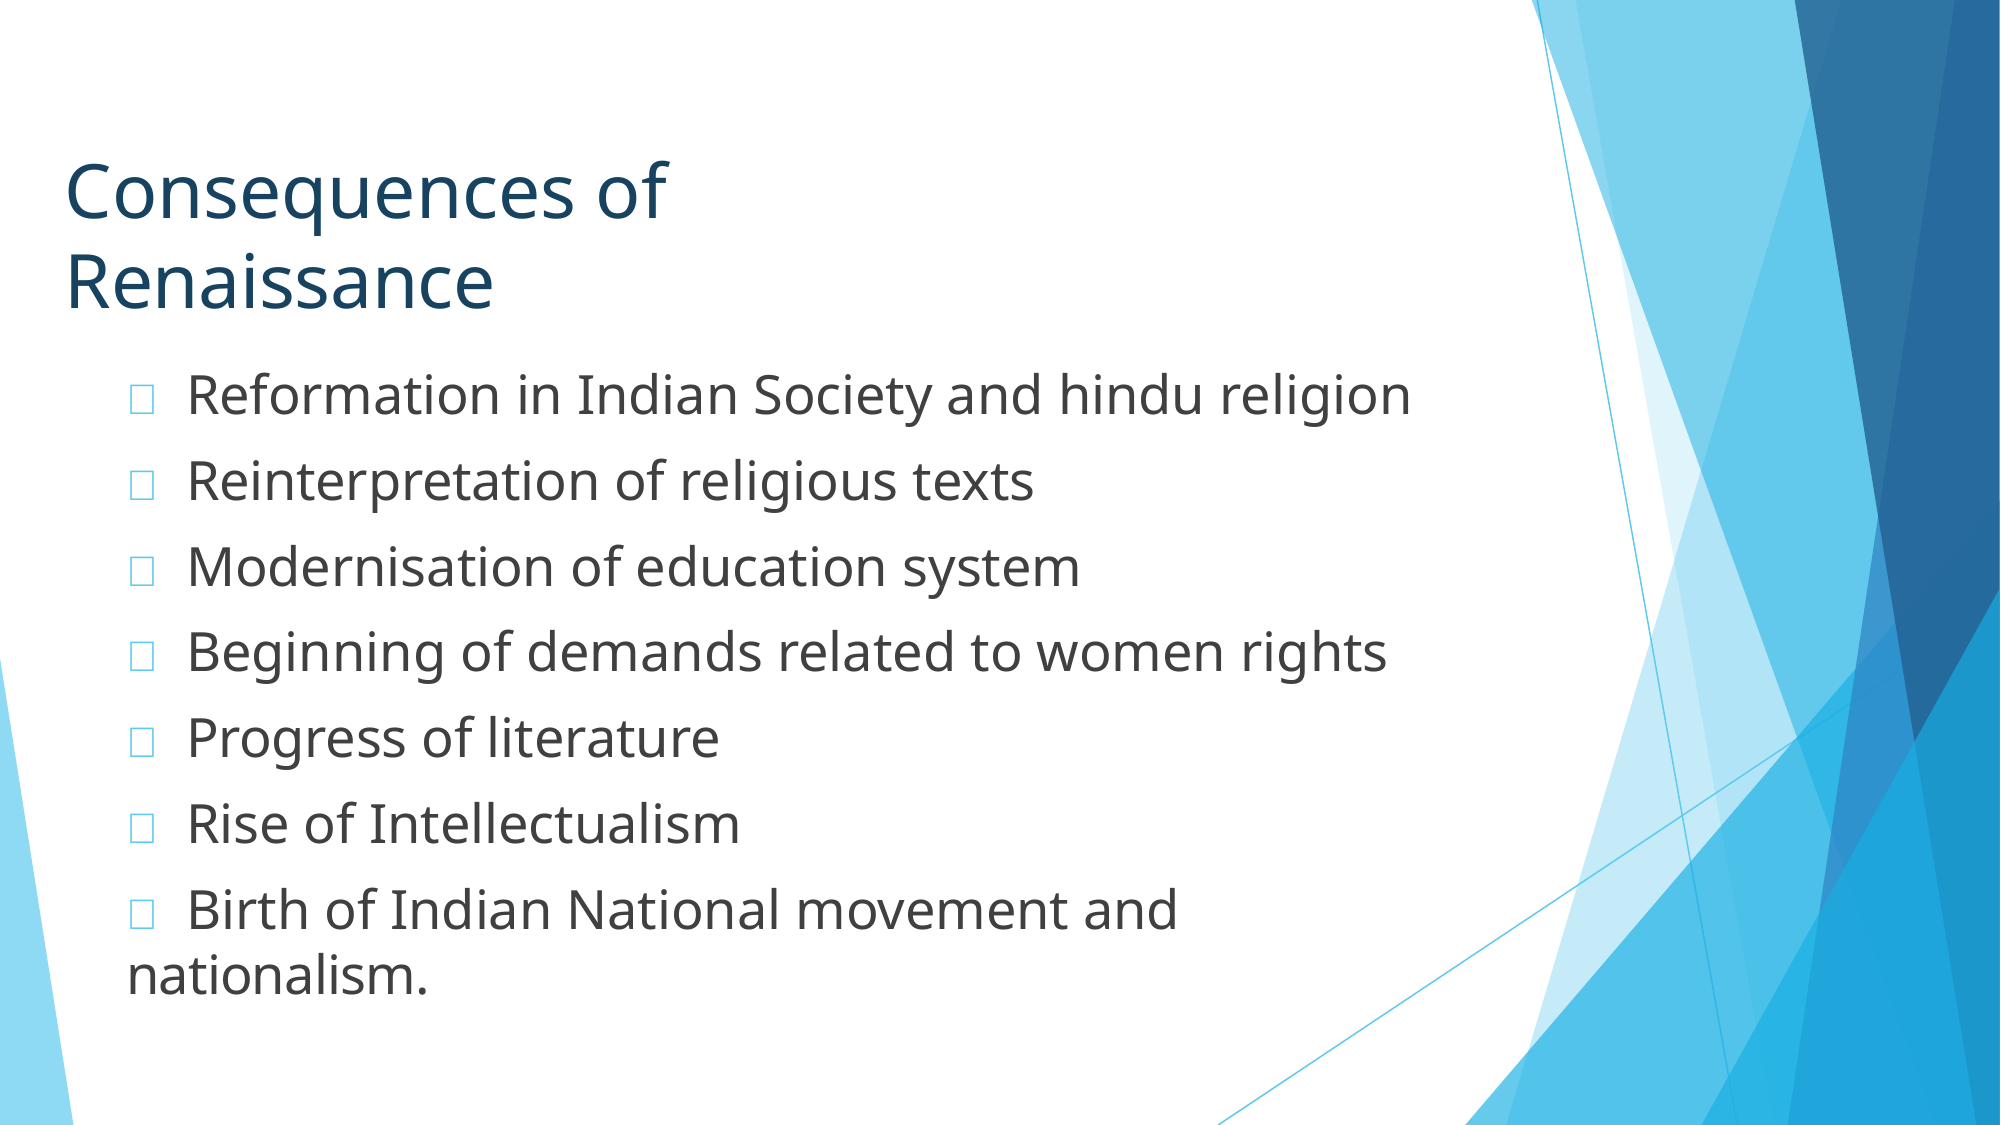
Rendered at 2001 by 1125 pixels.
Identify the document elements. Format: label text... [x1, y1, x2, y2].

title Consequences of Renaissance [62, 140, 1053, 331]
text_box  Reformation in Indian Society and hindu religion  Reinterpretation of religious texts  Modernisation of education system  Beginning of demands related to women rights  Progress of literature  Rise of Intellectualism  Birth of Indian National movement and nationalism. [124, 337, 1447, 1006]
